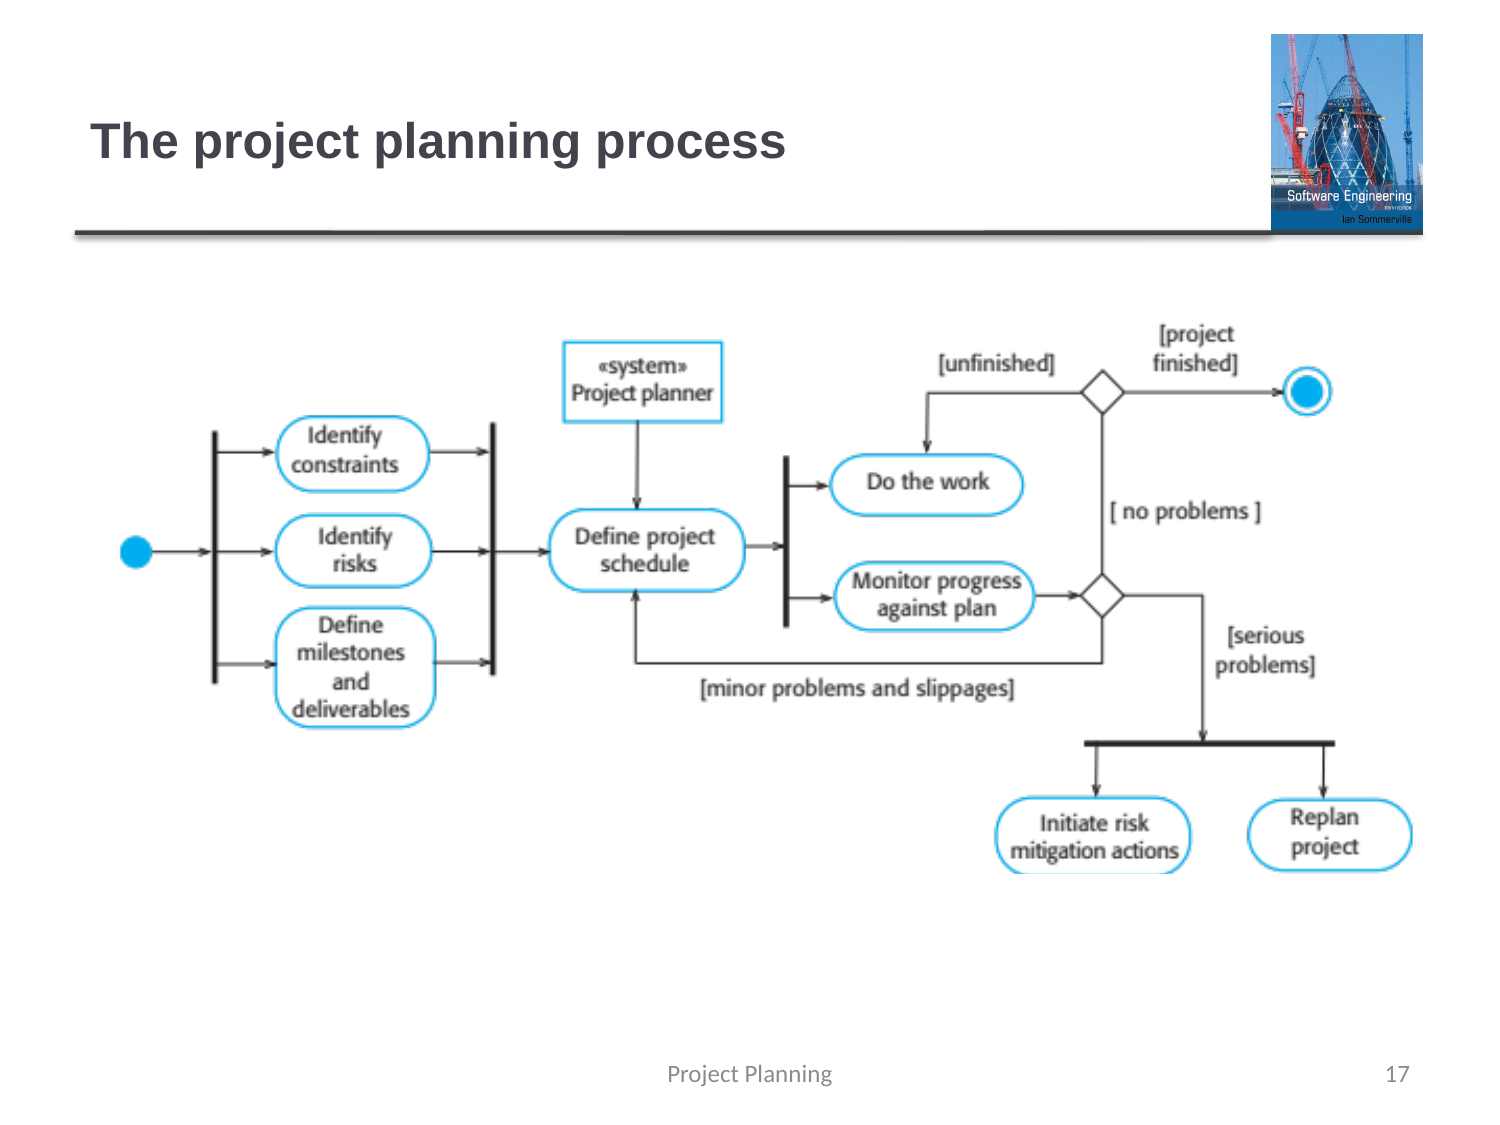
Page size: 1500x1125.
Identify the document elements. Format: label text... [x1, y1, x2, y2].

slide_number 17 [1074, 1042, 1425, 1103]
title The project planning process [74, 44, 1272, 233]
picture [119, 319, 1414, 874]
picture [1271, 34, 1423, 230]
footer Project Planning [512, 1042, 988, 1103]
